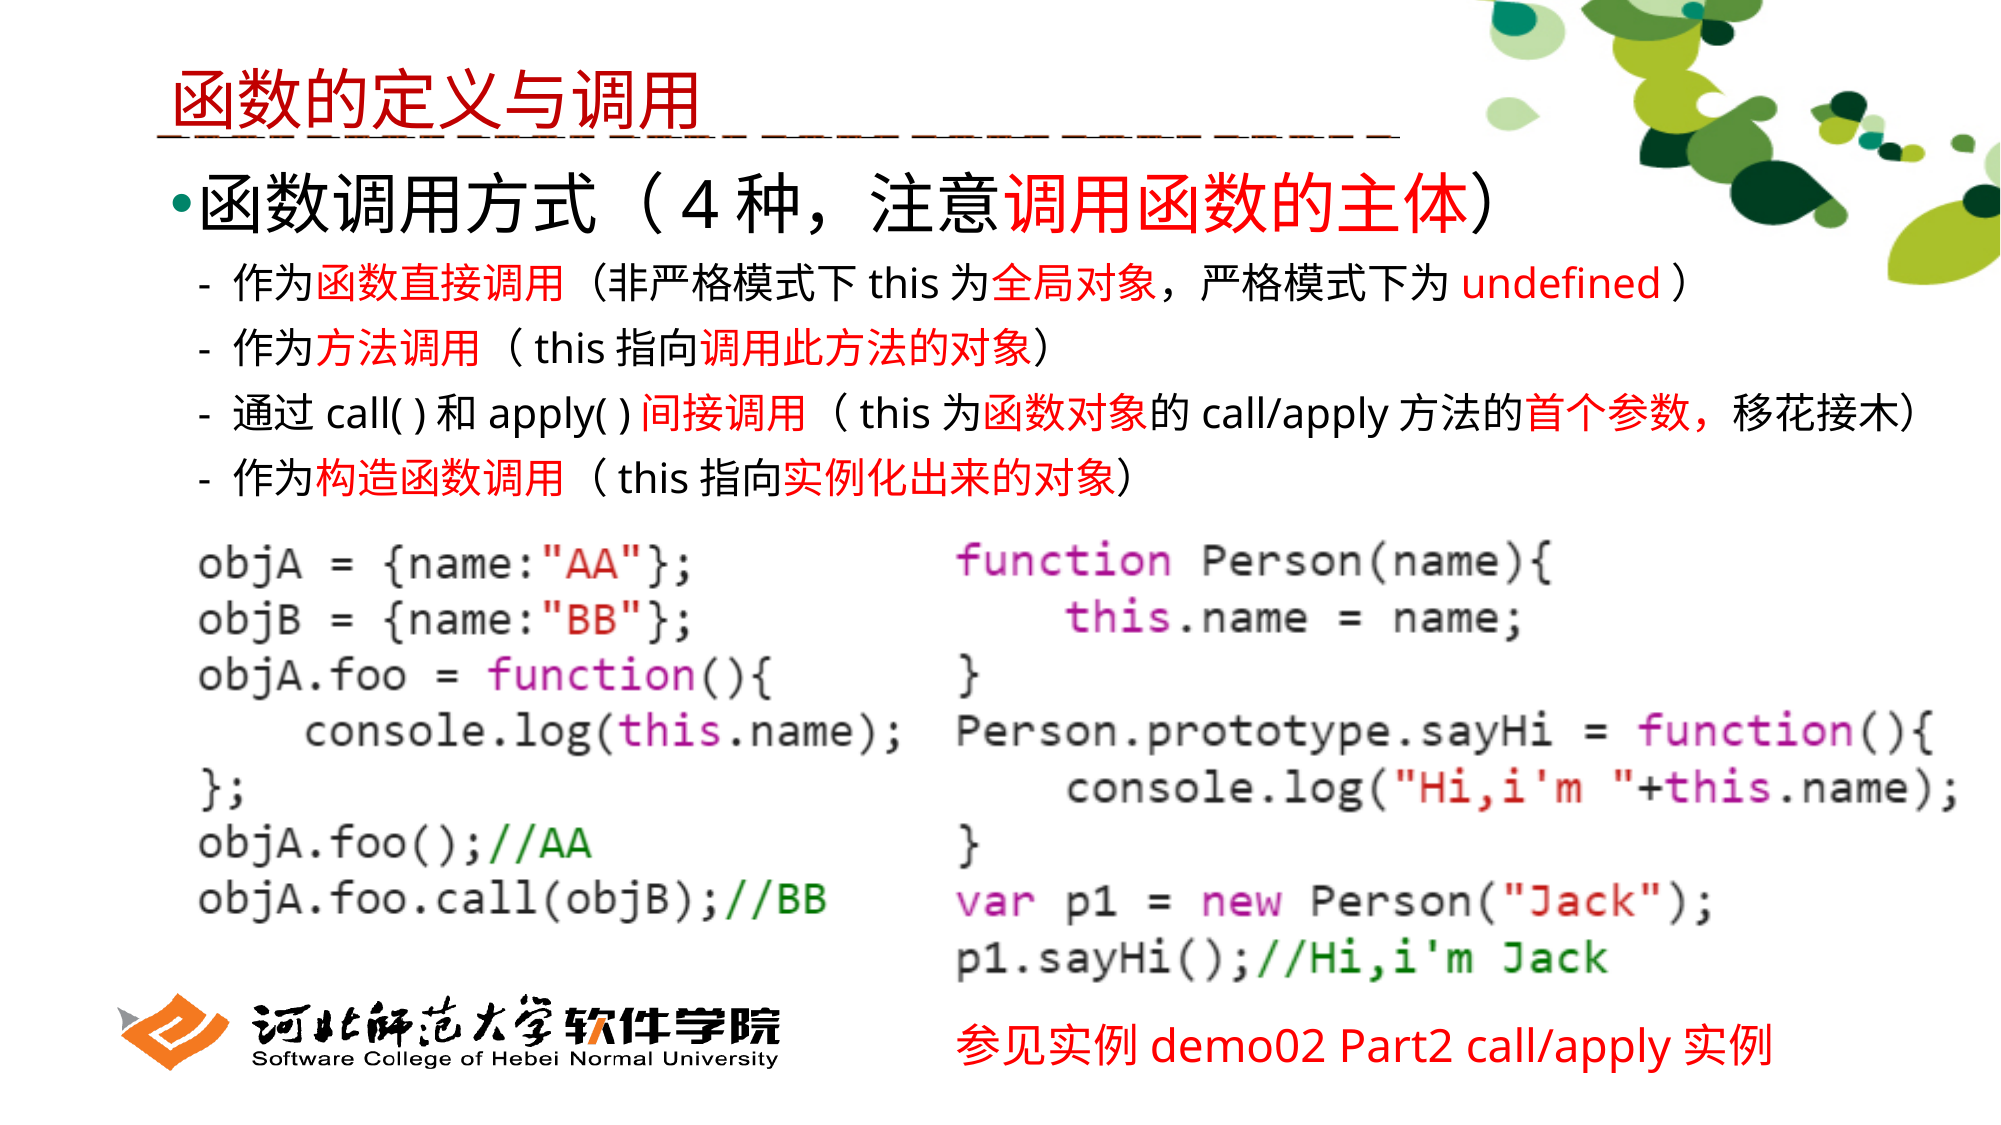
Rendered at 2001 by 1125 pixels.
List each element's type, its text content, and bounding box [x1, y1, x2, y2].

picture [0, 0, 2001, 1125]
text_box 参见实例demo02 Part2 call/apply实例 [941, 1008, 1893, 1079]
list 函数调用方式（4种，注意调用函数的主体） - 作为函数直接调用（非严格模式下this为全局对象，严格模式下为undefined） - 作为方法调用（this指向调用此方法的对象） - 通过call( )和apply( )间接调用（this为函数对象的call/apply方法的首个参数，移花接木） - 作为构造函数调用（this指向实例化出来的对象） [155, 130, 1982, 990]
list 函数的定义与调用 [155, 50, 1500, 131]
